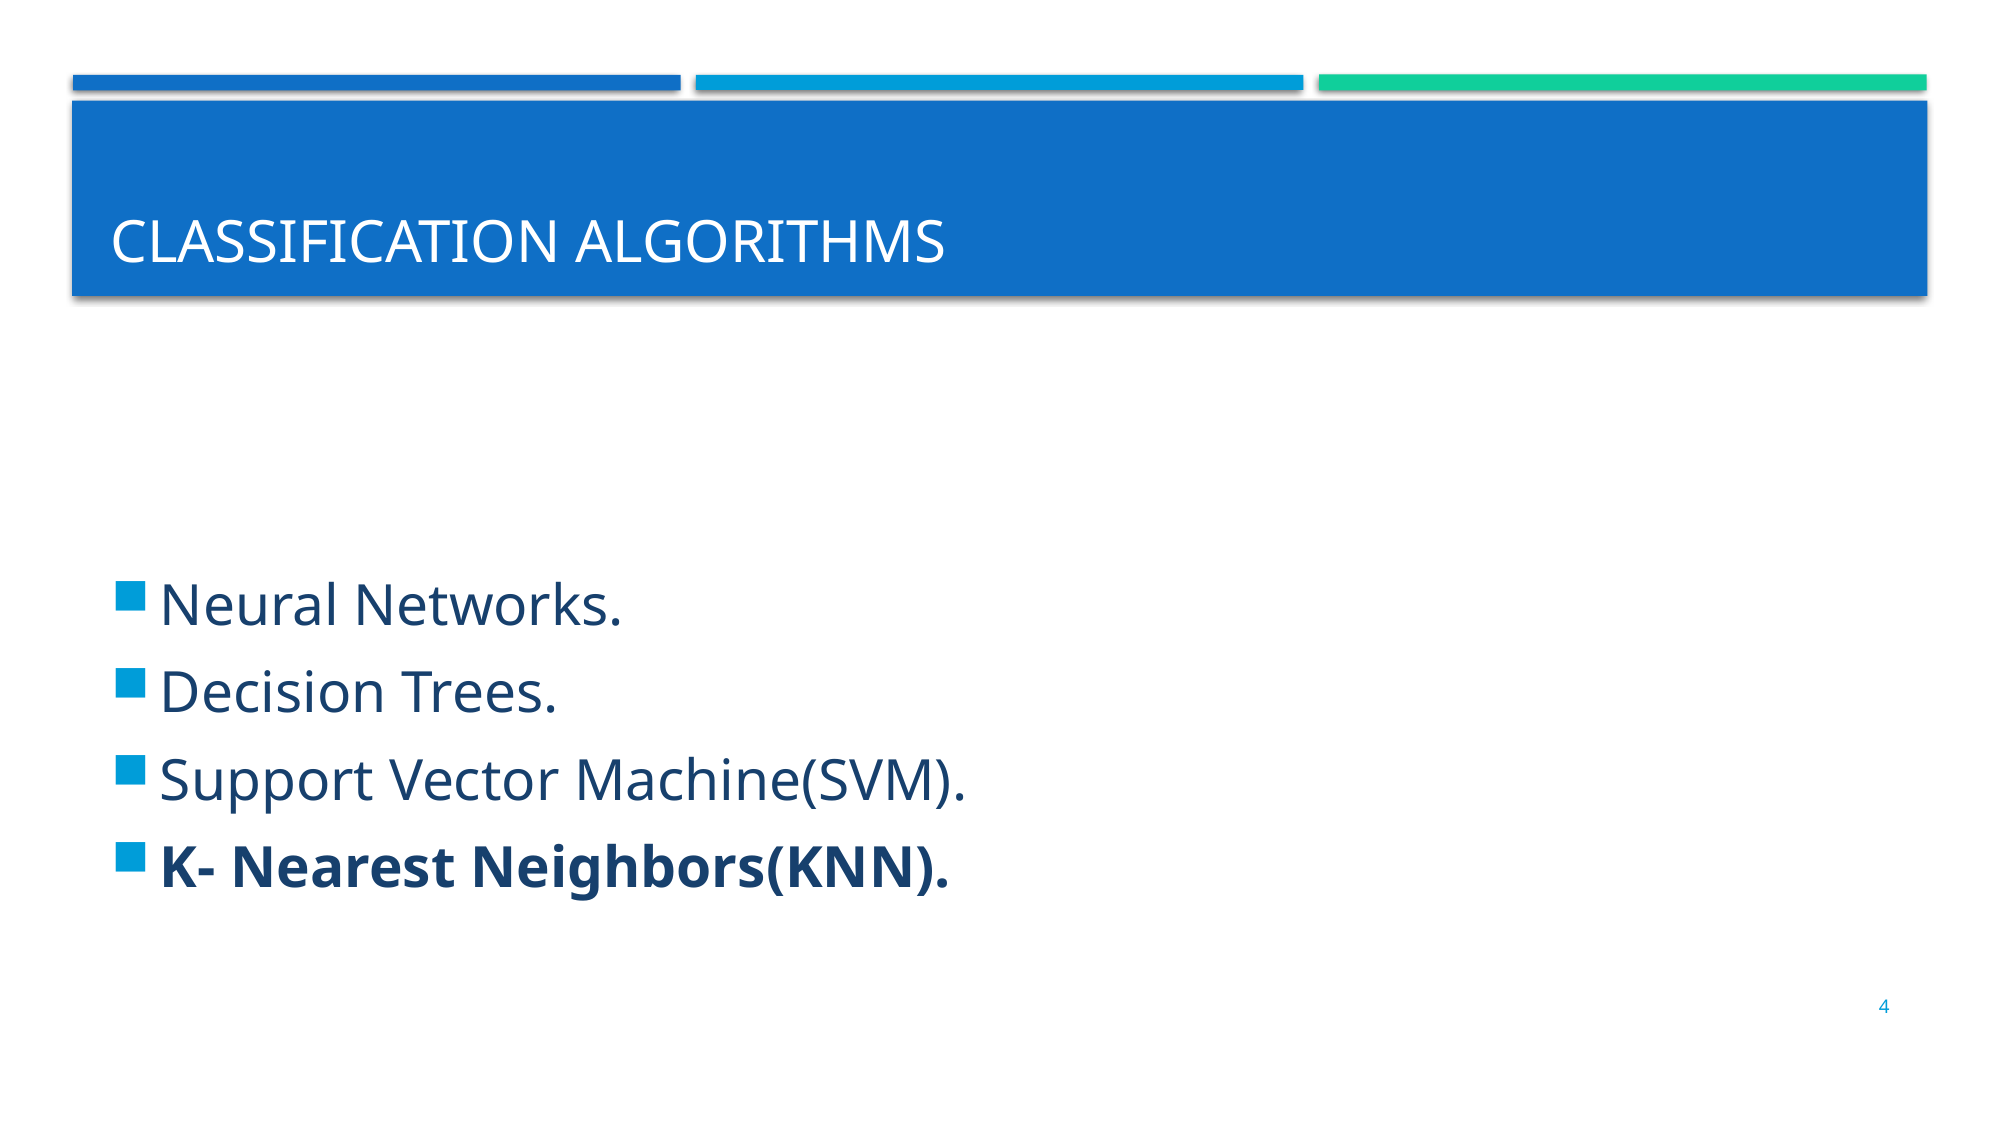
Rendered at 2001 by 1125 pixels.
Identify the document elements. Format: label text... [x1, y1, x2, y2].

list Neural Networks. Decision Trees. Support Vector Machine(SVM). K- Nearest Neighbors(KNN). [95, 306, 1905, 910]
title Classification Algorithms [95, 115, 1905, 282]
slide_number 4 [1732, 977, 1905, 1037]
